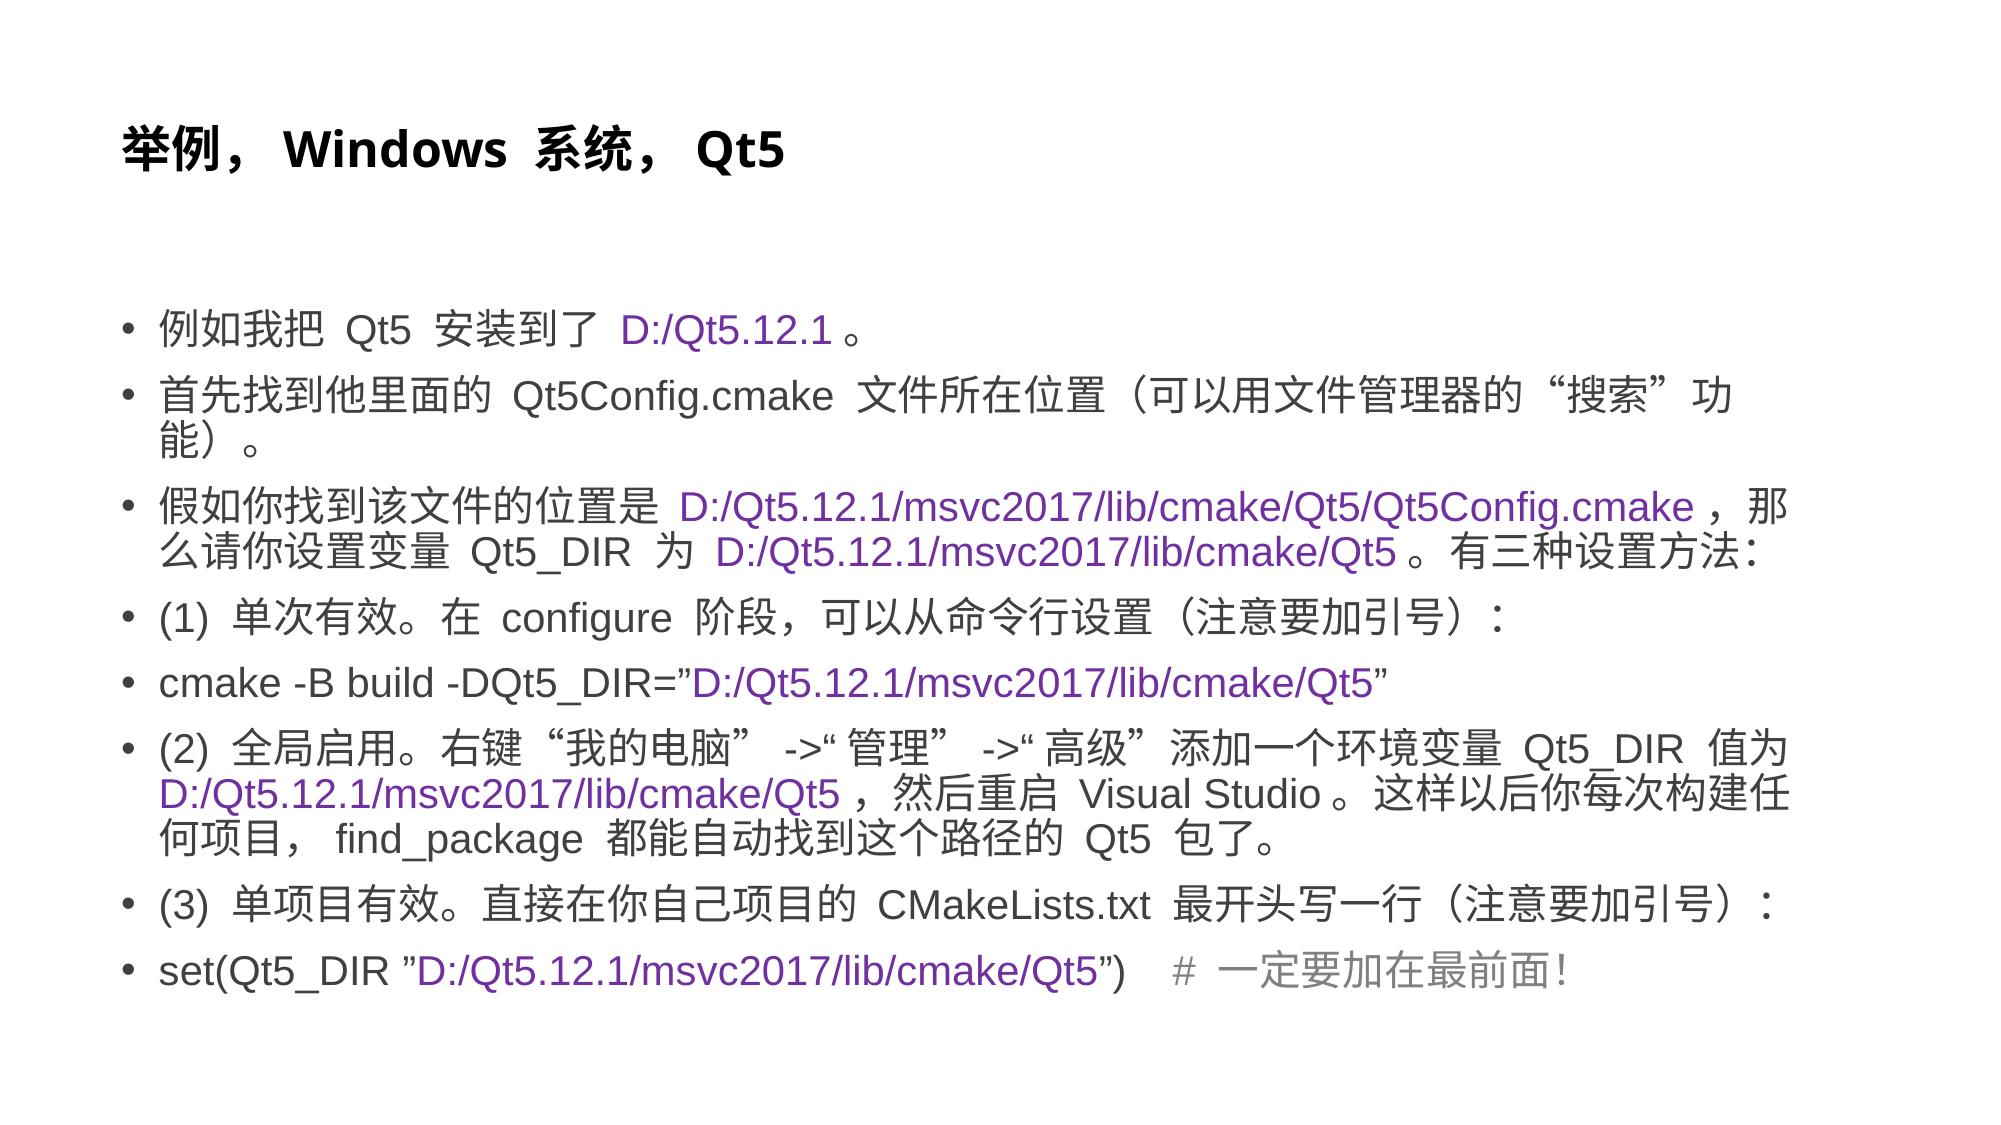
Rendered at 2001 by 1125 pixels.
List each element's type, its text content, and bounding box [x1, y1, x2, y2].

list 例如我把 Qt5 安装到了 D:/Qt5.12.1。 首先找到他里面的 Qt5Config.cmake 文件所在位置（可以用文件管理器的“搜索”功能）。 假如你找到该文件的位置是 D:/Qt5.12.1/msvc2017/lib/cmake/Qt5/Qt5Config.cmake，那么请你设置变量 Qt5_DIR 为 D:/Qt5.12.1/msvc2017/lib/cmake/Qt5。有三种设置方法： (1) 单次有效。在 configure 阶段，可以从命令行设置（注意要加引号）： cmake -B build -DQt5_DIR=”D:/Qt5.12.1/msvc2017/lib/cmake/Qt5” (2) 全局启用。右键“我的电脑”->“管理”->“高级”添加一个环境变量 Qt5_DIR 值为 D:/Qt5.12.1/msvc2017/lib/cmake/Qt5，然后重启 Visual Studio。这样以后你每次构建任何项目，find_package 都能自动找到这个路径的 Qt5 包了。 (3) 单项目有效。直接在你自己项目的 CMakeLists.txt 最开头写一行（注意要加引号）： set(Qt5_DIR ”D:/Qt5.12.1/msvc2017/lib/cmake/Qt5”) # 一定要加在最前面！ [106, 301, 1832, 1015]
title 举例，Windows 系统，Qt5 [106, 42, 1832, 260]
